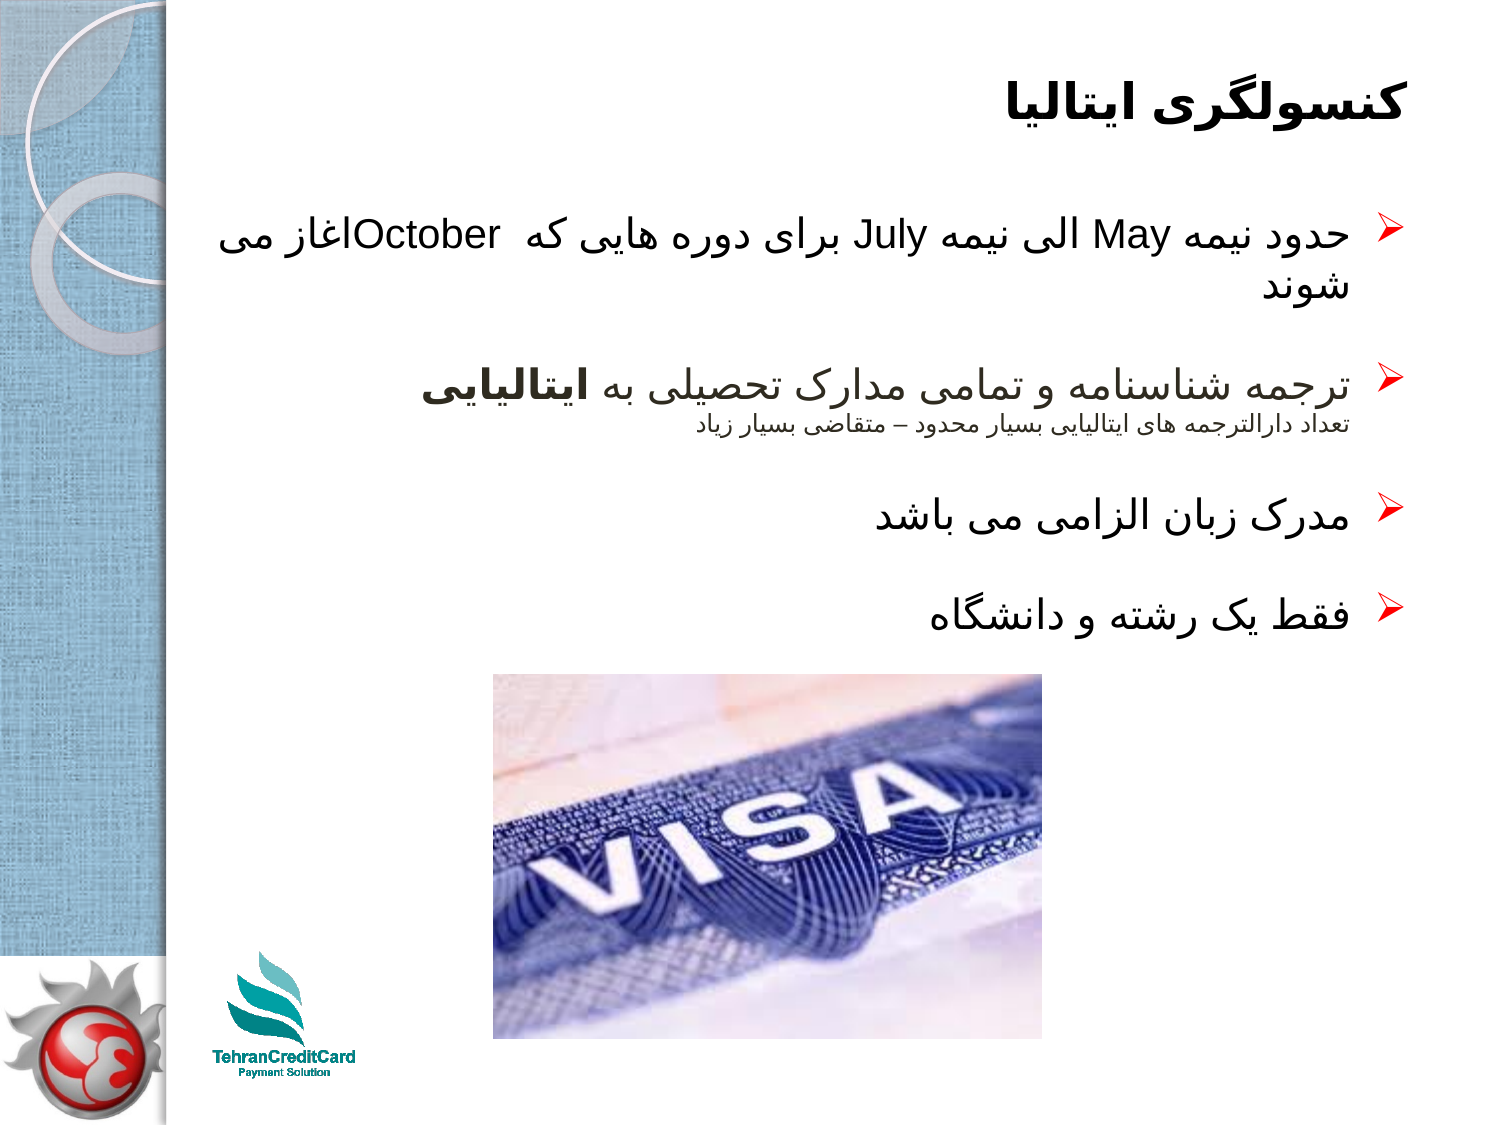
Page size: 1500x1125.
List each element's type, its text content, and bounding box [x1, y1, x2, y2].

picture [0, 956, 166, 1125]
picture [492, 674, 1042, 1039]
picture [204, 949, 361, 1106]
text_box کنسولگری ایتالیا حدود نیمه May الی نیمه July برای دوره هایی که Octoberاغاز می شوند ترجمه شناسنامه و تمامی مدارک تحصیلی به ایتالیایی تعداد دارالترجمه های ایتالیایی بسیار محدود – متقاضی بسیار زیاد مدرک زبان الزامی می باشد فقط یک رشته و دانشگاه [112, 62, 1423, 645]
